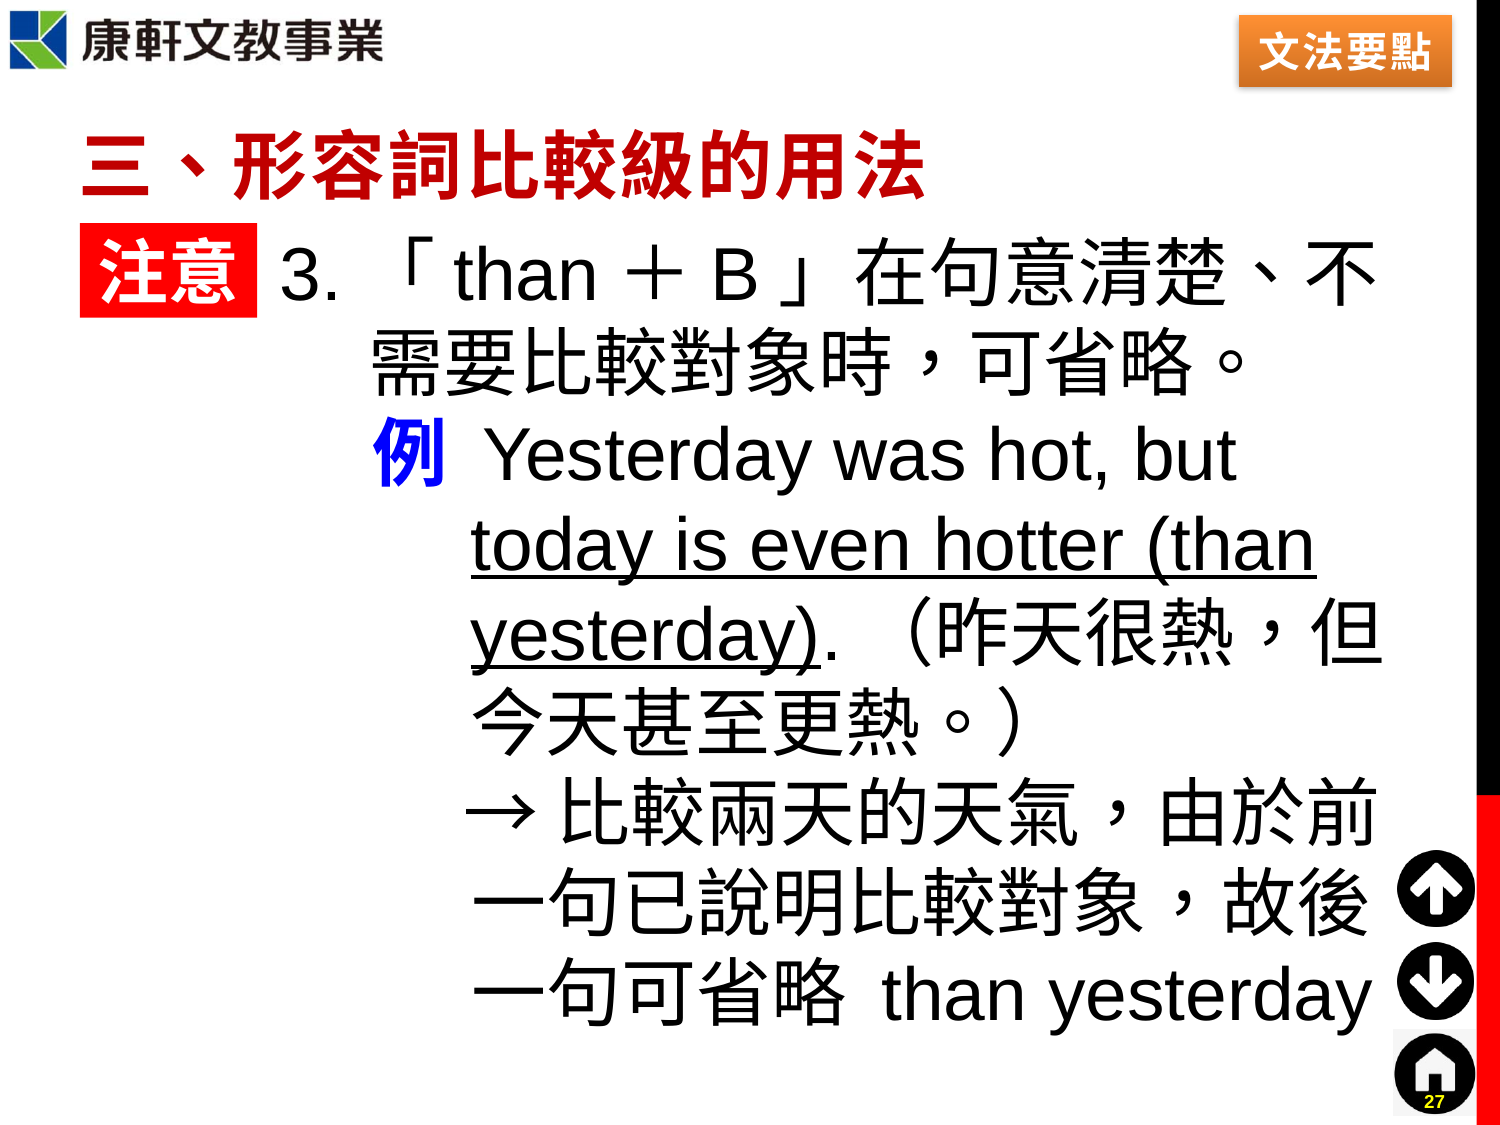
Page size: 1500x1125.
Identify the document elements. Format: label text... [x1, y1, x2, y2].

text_box 三、形容詞比較級的用法 [63, 111, 1082, 217]
picture [8, 9, 387, 70]
picture [1393, 1029, 1476, 1116]
picture [1397, 850, 1475, 928]
text_box 文法要點 [1239, 15, 1452, 87]
picture [1396, 942, 1475, 1020]
text_box 3.「than＋B」在句意清楚、不需要比較對象時，可省略。 例 Yesterday was hot, but today is even hotter (than yesterday).（昨天很熱，但今天甚至更熱。） → 比較兩天的天氣，由於前一句已說明比較對象，故後一句可省略 than yesterday [265, 218, 1424, 1125]
text_box 注意 [78, 221, 259, 320]
